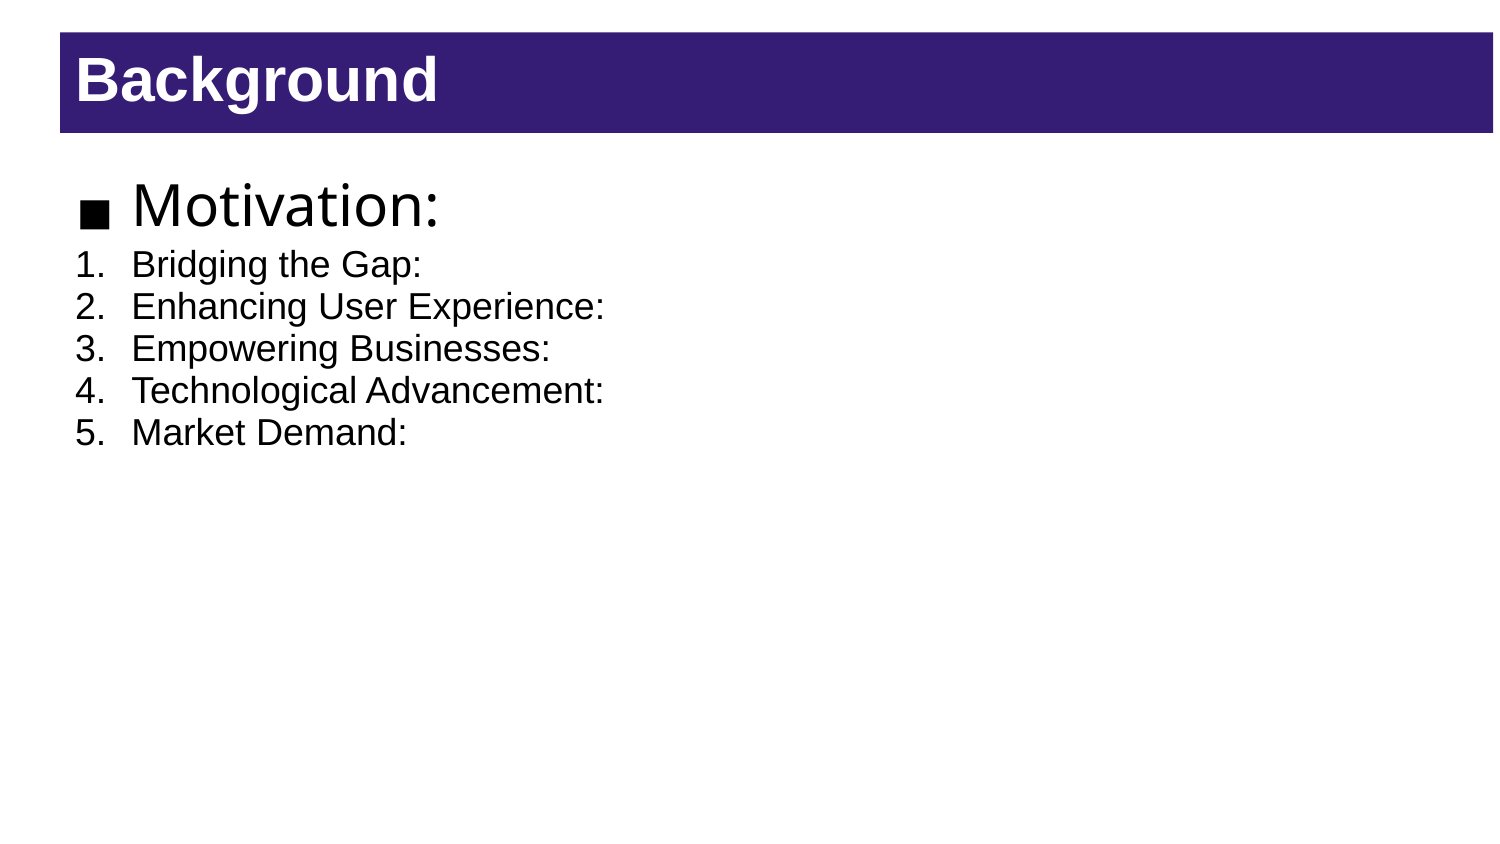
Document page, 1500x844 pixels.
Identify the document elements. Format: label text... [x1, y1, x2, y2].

text_box Motivation: Bridging the Gap: Enhancing User Experience: Empowering Businesses: Technological Advancement: Market Demand: [60, 156, 1474, 798]
text_box Background [60, 32, 1494, 133]
